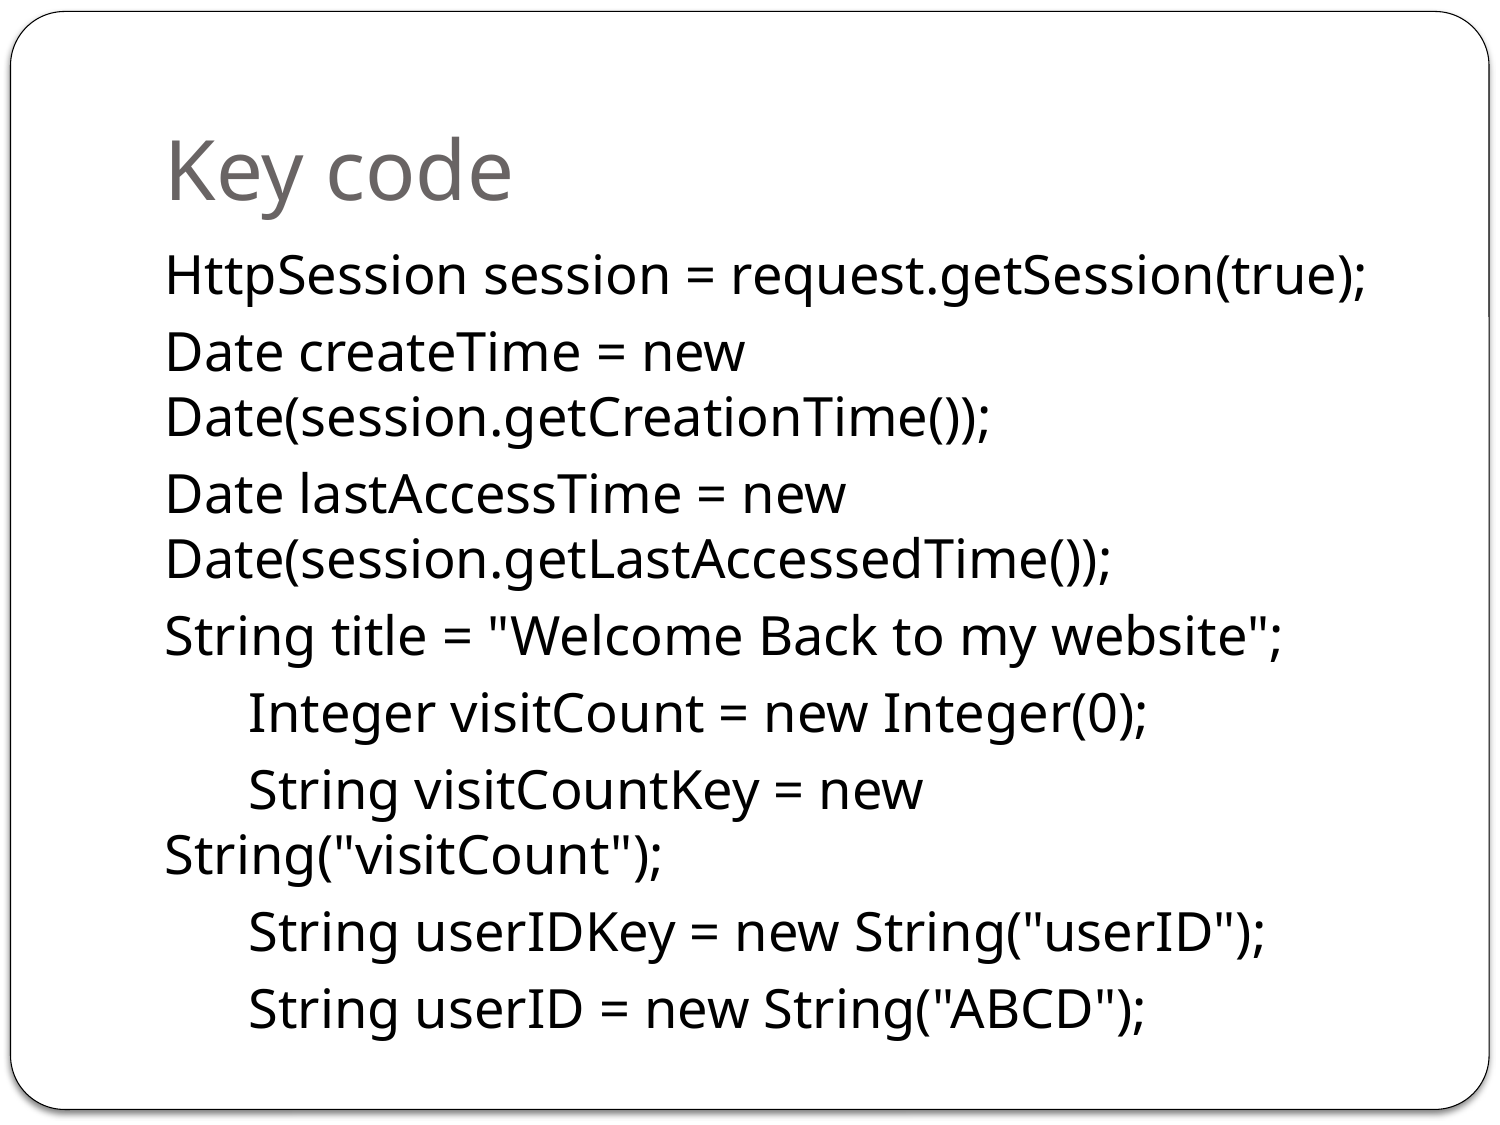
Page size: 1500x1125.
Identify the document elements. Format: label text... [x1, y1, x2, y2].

list HttpSession session = request.getSession(true); Date createTime = new Date(session.getCreationTime()); Date lastAccessTime = new Date(session.getLastAccessedTime()); String title = "Welcome Back to my website"; Integer visitCount = new Integer(0); String visitCountKey = new String("visitCount"); String userIDKey = new String("userID"); String userID = new String("ABCD"); [150, 232, 1425, 983]
title Key code [150, 45, 1425, 232]
